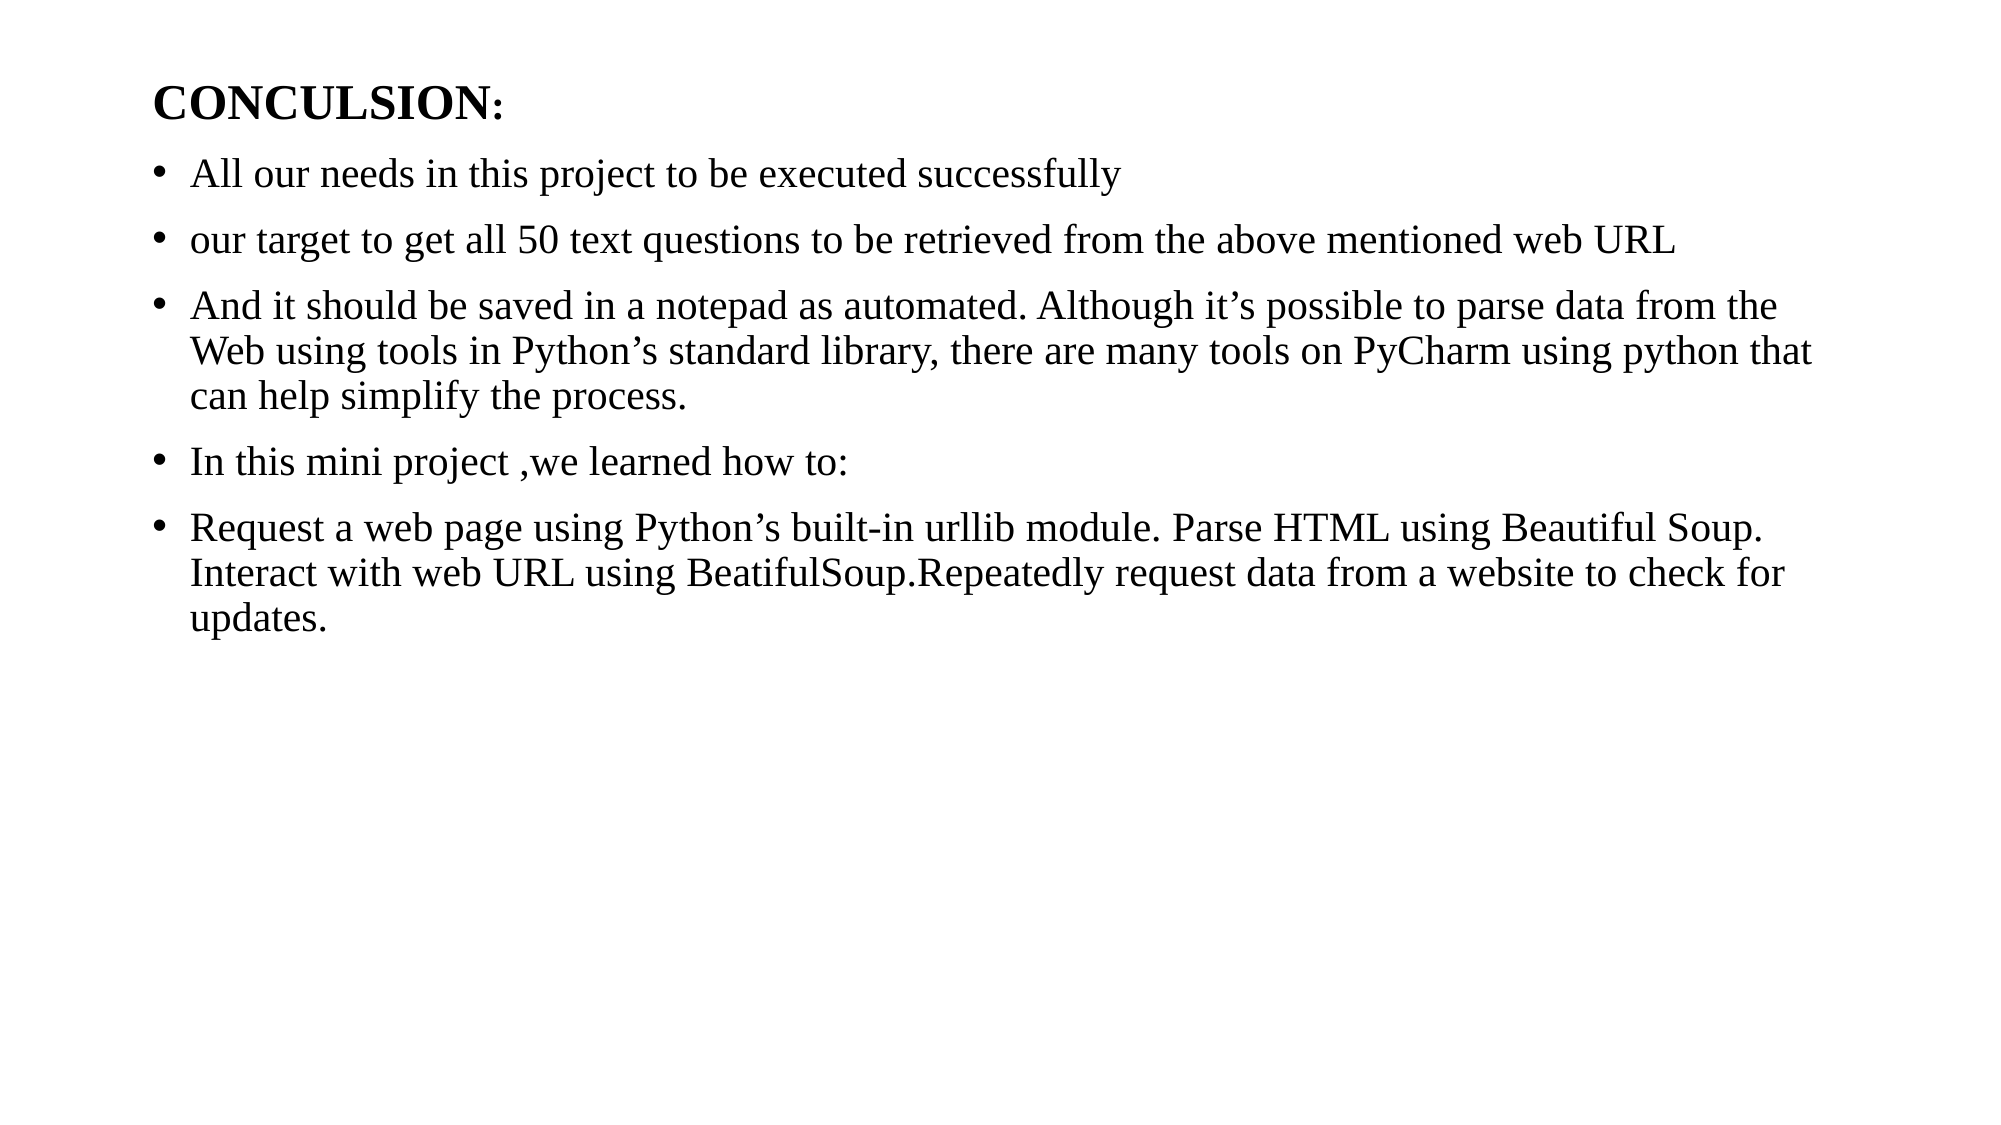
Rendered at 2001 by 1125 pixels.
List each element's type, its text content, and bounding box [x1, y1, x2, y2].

list CONCULSION: All our needs in this project to be executed successfully our target to get all 50 text questions to be retrieved from the above mentioned web URL And it should be saved in a notepad as automated. Although it’s possible to parse data from the Web using tools in Python’s standard library, there are many tools on PyCharm using python that can help simplify the process. In this mini project ,we learned how to: Request a web page using Python’s built-in urllib module. Parse HTML using Beautiful Soup. Interact with web URL using BeatifulSoup.Repeatedly request data from a website to check for updates. [137, 69, 1863, 995]
